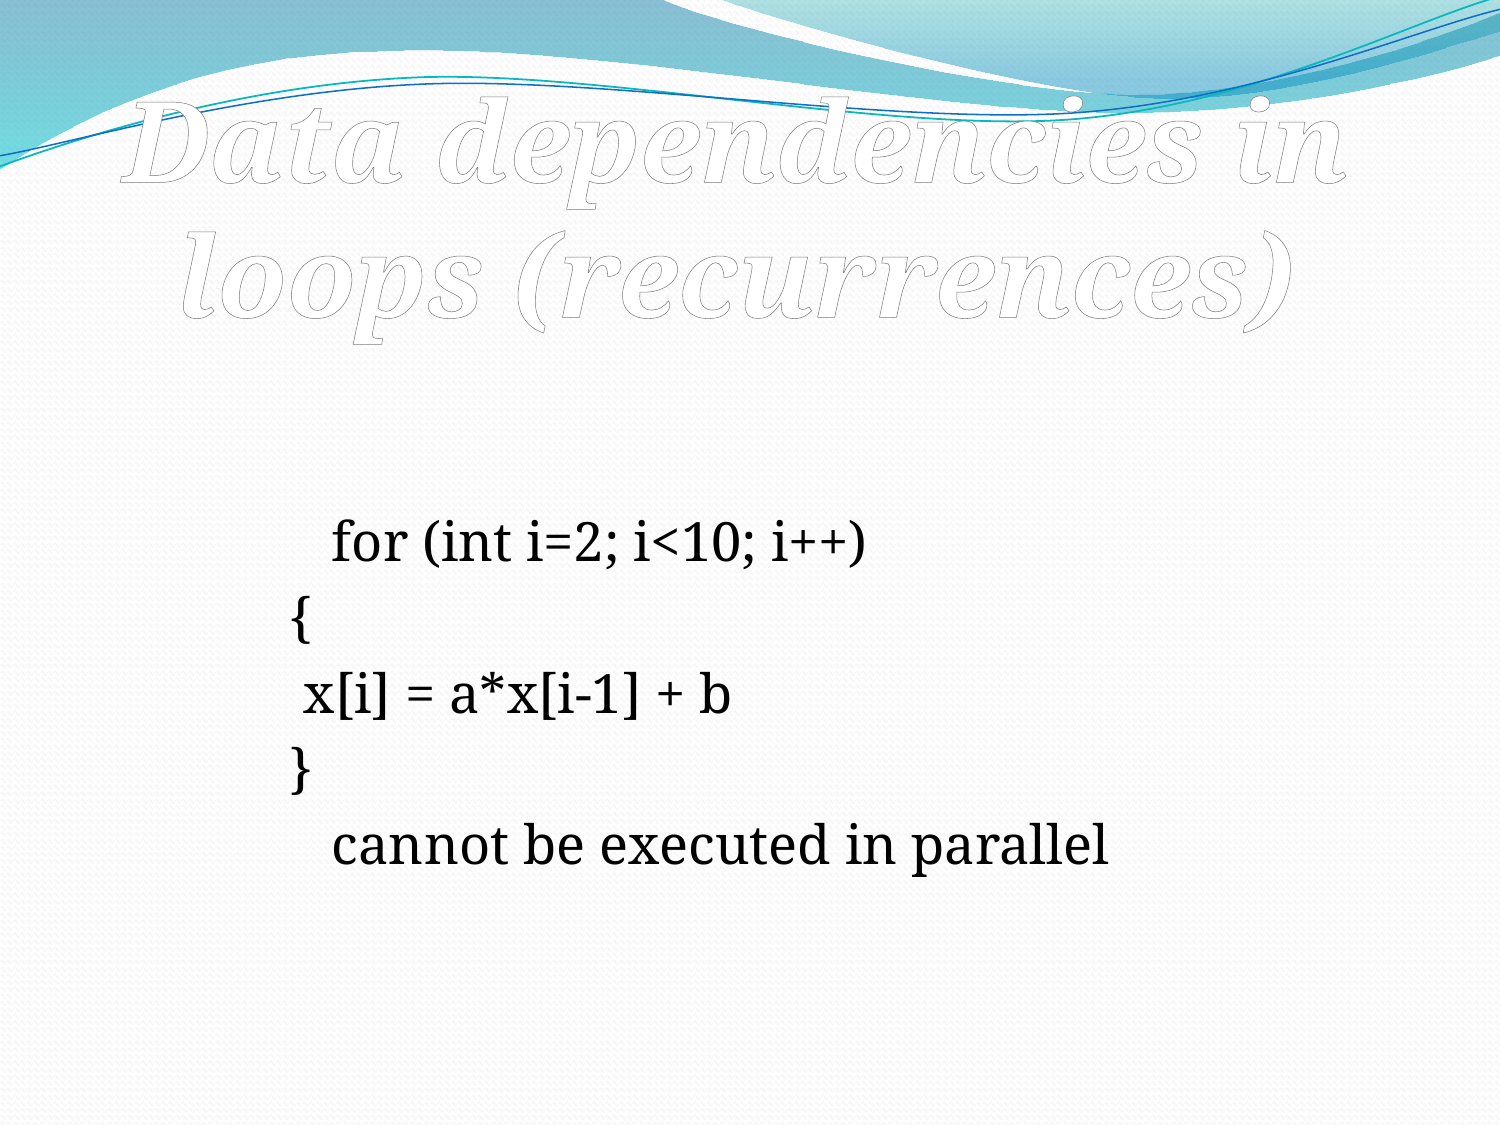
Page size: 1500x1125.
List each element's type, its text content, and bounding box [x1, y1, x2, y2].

text_box Data dependencies in loops (recurrences) [108, 62, 1364, 348]
list for (int i=2; i<10; i++) { x[i] = a*x[i-1] + b } cannot be executed in parallel [275, 500, 1238, 918]
